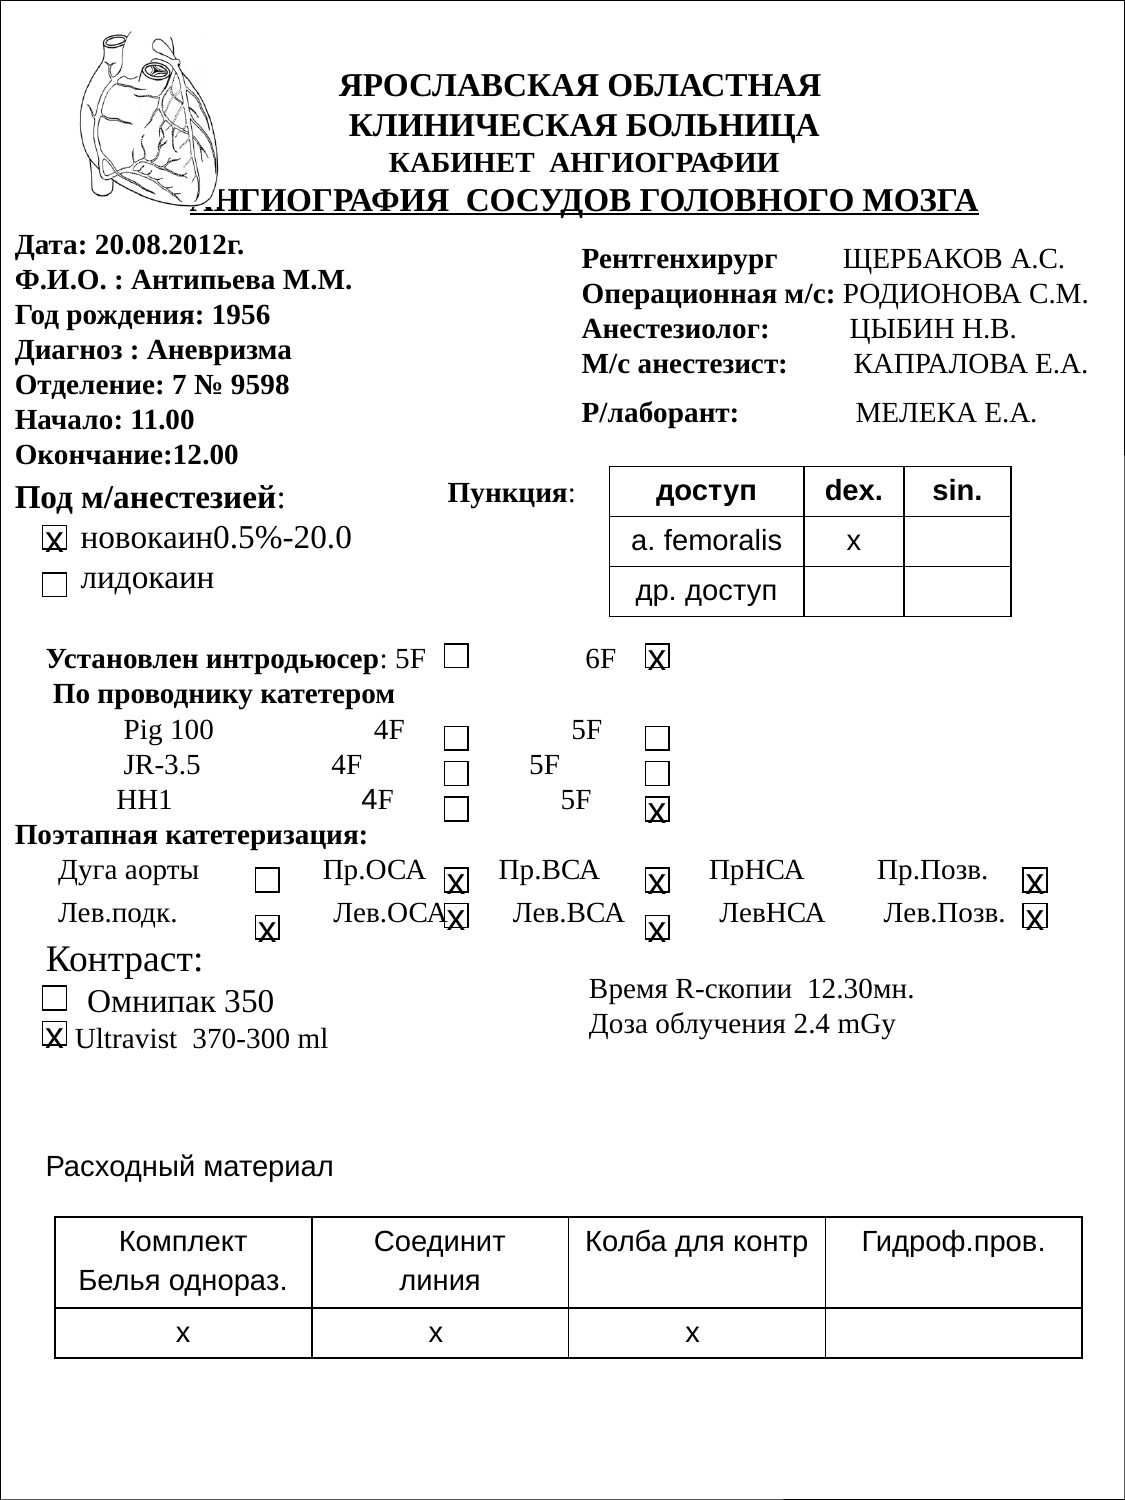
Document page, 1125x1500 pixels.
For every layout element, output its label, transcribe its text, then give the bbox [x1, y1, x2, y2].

table_header sin. [905, 467, 1010, 516]
text_box Пункция: [432, 466, 592, 517]
text_box Под м/анестезией: новокаин0.5%-20.0 лидокаин [1, 419, 513, 703]
text_box [444, 761, 468, 786]
picture [77, 29, 219, 207]
table_header доступ [610, 467, 803, 516]
text_box х [645, 643, 669, 668]
text_box Расходный материал [30, 1139, 1000, 1295]
text_box х [42, 525, 67, 550]
text_box Установлен интродьюсер: 5F 6F По проводнику катетером [30, 631, 980, 703]
table_header dex. [805, 467, 903, 516]
text_box Рентгенхирург ЩЕРБАКОВ А.С. Операционная м/с: РОДИОНОВА С.М. Анестезиолог: ЦЫБИН Н.В. М/с анестезист: КАПРАЛОВА Е.А. Р/лаборант: МЕЛЕКА Е.А. [566, 231, 1125, 479]
text_box [645, 726, 669, 750]
table_cell [805, 567, 903, 616]
text_box Дата: 20.08.2012г. Ф.И.О. : Антипьева М.М. Год рождения: 1956 Диагноз : Аневризма Отделение: 7 № 9598 Начало: 11.00 Окончание:12.00 [1, 117, 497, 419]
table_cell [826, 1309, 1081, 1357]
text_box х [444, 868, 468, 892]
text_box [444, 726, 468, 750]
text_box х [42, 1021, 67, 1046]
table_cell [905, 517, 1010, 566]
text_box [42, 572, 67, 597]
table_cell х [805, 517, 903, 566]
table_header Колба для контр [569, 1218, 825, 1307]
text_box [645, 761, 669, 786]
table_header Комплект Белья однораз. [56, 1218, 311, 1307]
text_box Pig 100 4F 5F JR-3.5 4F 5F HH1 4F 5F Поэтапная катетеризация: Дуга аорты Пр.ОСА Пр.ВСА ПрНСА Пр.Позв. Лев.подк. Лев.ОСА Лев.ВСА ЛевНСА Лев.Позв. [1, 703, 1125, 973]
text_box Время R-скопии 12.30мн. Доза облучения 2.4 mGy [574, 973, 1043, 1048]
text_box х [444, 903, 468, 928]
text_box [42, 986, 67, 1010]
text_box х [1023, 903, 1047, 928]
table_cell a. femoralis [610, 517, 803, 566]
text_box [444, 797, 468, 821]
text_box [444, 643, 468, 668]
table_cell х [569, 1309, 825, 1357]
text_box Контраст: Омнипак 350 Ultravist 370-300 ml [31, 973, 590, 1097]
table_cell [905, 567, 1010, 616]
text_box х [645, 797, 669, 821]
table_header Гидроф.пров. [826, 1218, 1081, 1307]
table_cell х [313, 1309, 568, 1357]
text_box х [1023, 868, 1047, 892]
table_header Соединит линия [313, 1218, 568, 1307]
text_box х [645, 868, 669, 892]
text_box [255, 868, 280, 892]
text_box х [645, 915, 669, 939]
text_box х [255, 915, 280, 939]
table_cell др. доступ [610, 567, 803, 616]
table_cell х [56, 1309, 311, 1357]
text_box ЯРОСЛАВСКАЯ ОБЛАСТНАЯ КЛИНИЧЕСКАЯ БОЛЬНИЦА КАБИНЕТ АНГИОГРАФИИ АНГИОГРАФИЯ СОСУДОВ ГОЛОВНОГО МОЗГА [220, 29, 1091, 252]
